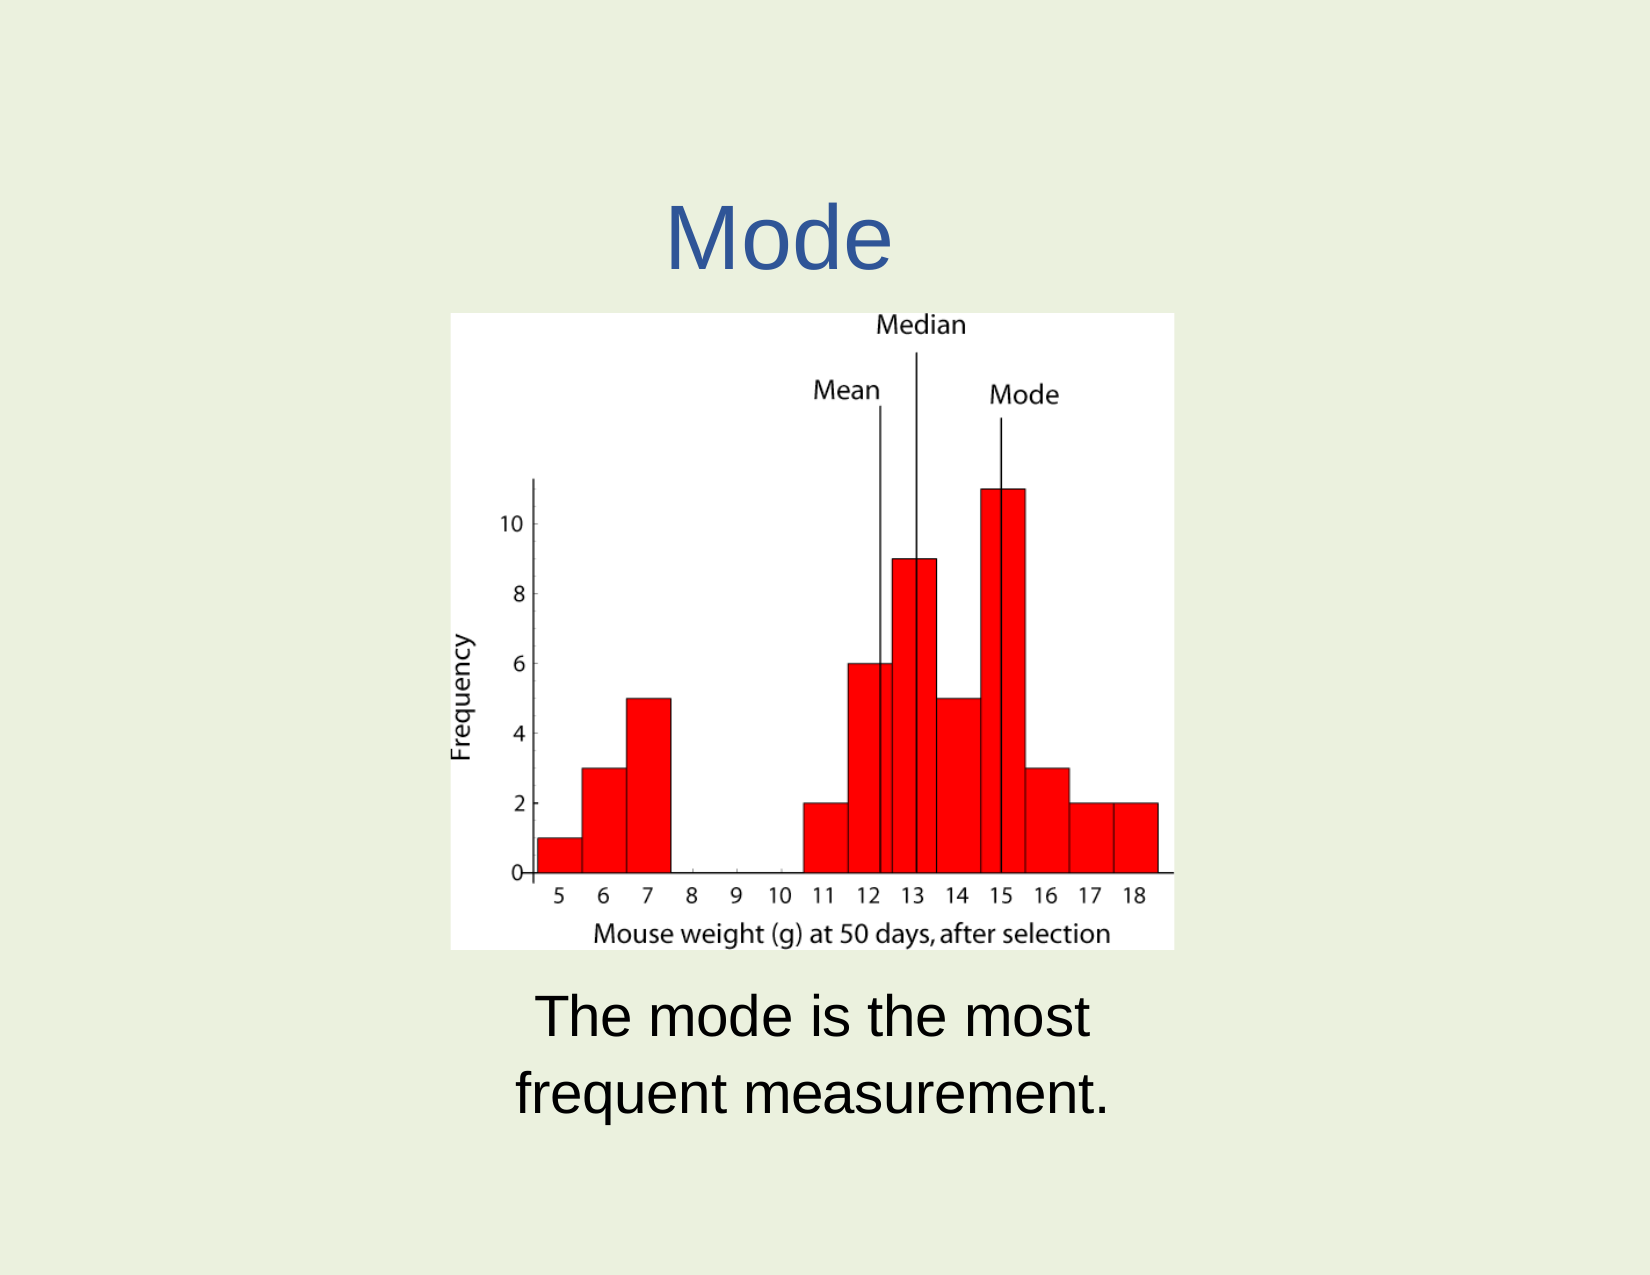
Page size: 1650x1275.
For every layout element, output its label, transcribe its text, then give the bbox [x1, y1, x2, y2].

text_box The mode is the most frequent measurement. [474, 969, 1150, 1125]
text_box Mode [662, 174, 1188, 288]
text_box [450, 313, 1175, 950]
